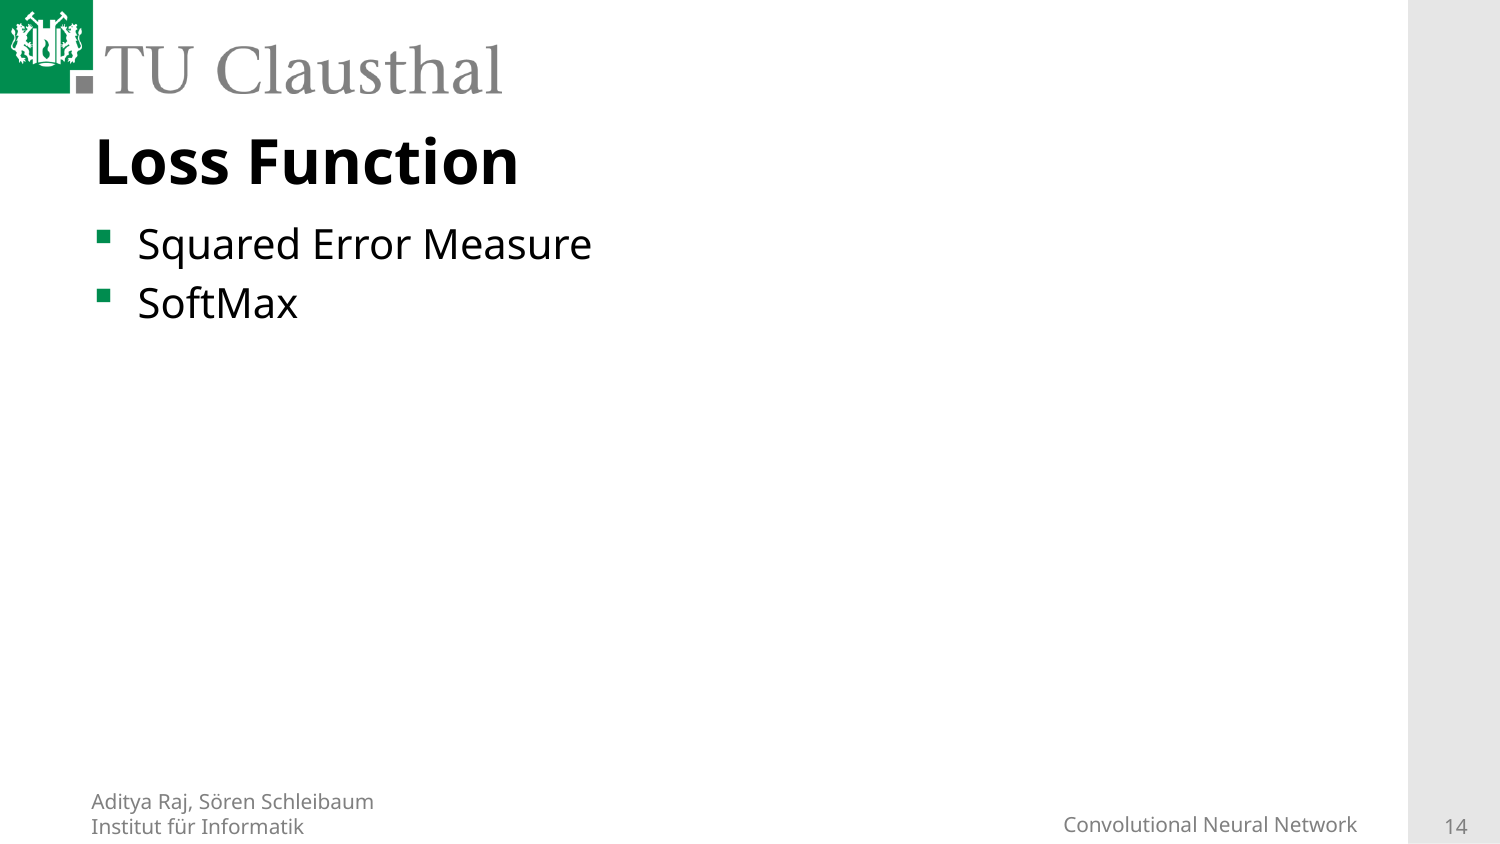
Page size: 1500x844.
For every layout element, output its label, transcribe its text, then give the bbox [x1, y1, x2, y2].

picture [0, 0, 502, 94]
title Loss Function [79, 114, 1375, 201]
list Squared Error Measure SoftMax [78, 210, 1379, 741]
